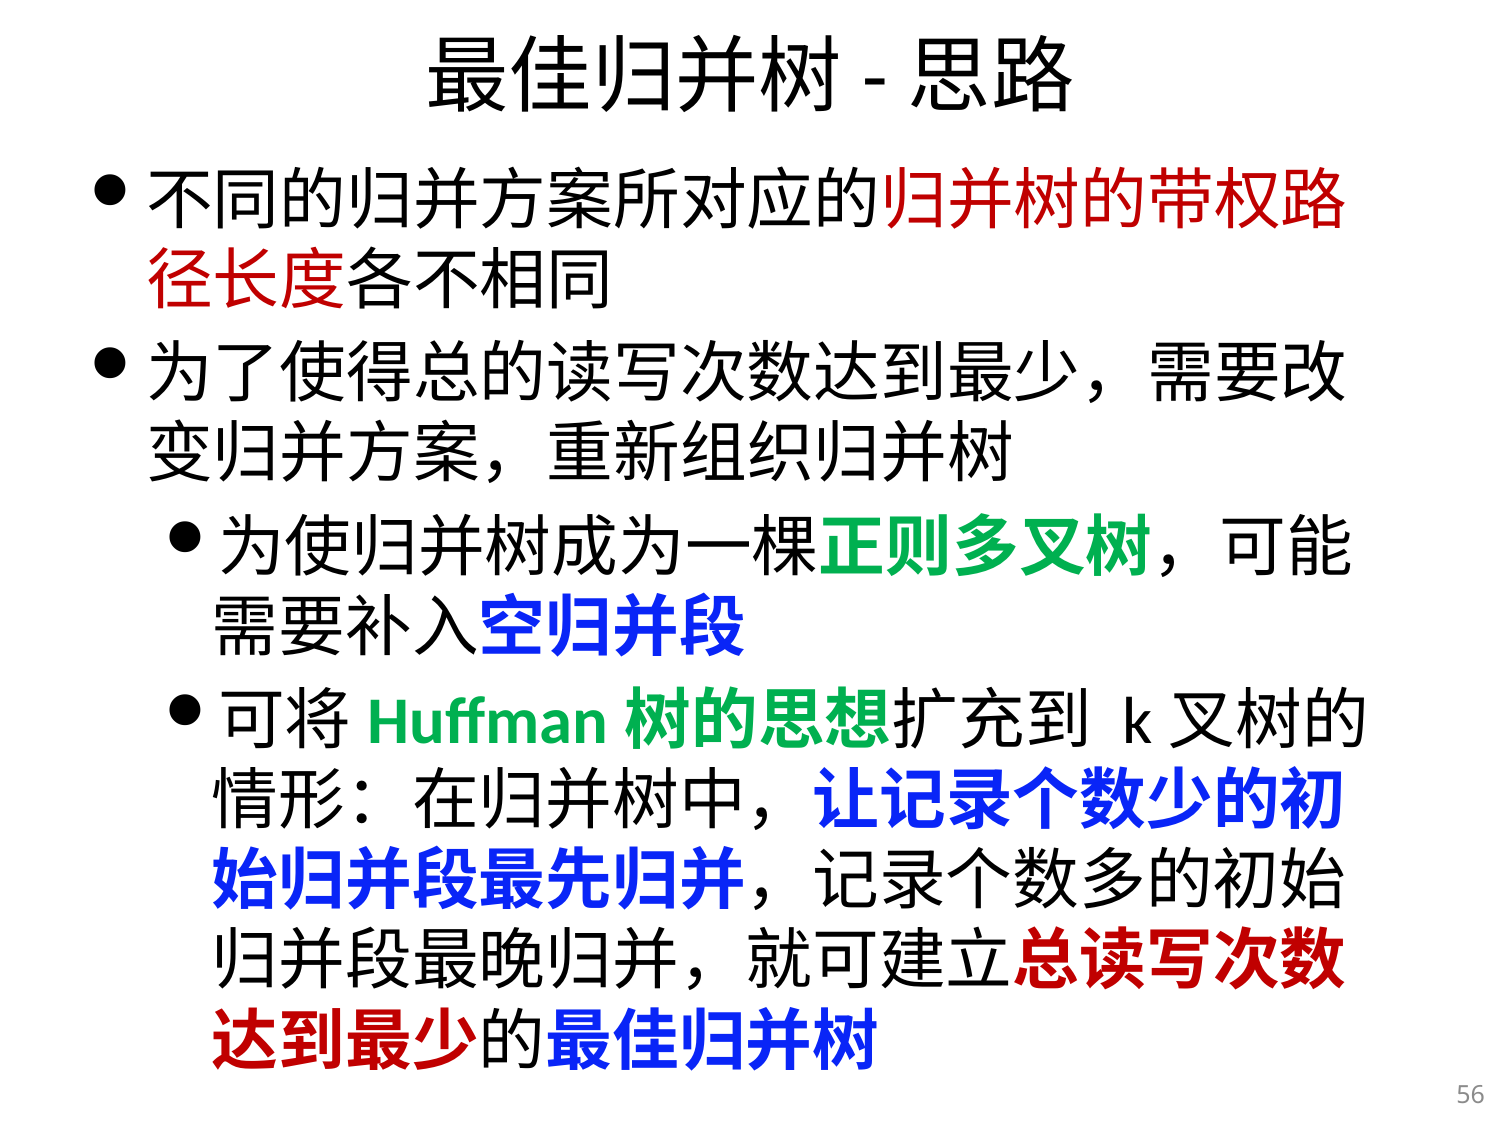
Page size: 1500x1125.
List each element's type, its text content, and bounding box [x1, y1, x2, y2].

list 不同的归并方案所对应的归并树的带权路径长度各不相同 为了使得总的读写次数达到最少，需要改变归并方案，重新组织归并树 为使归并树成为一棵正则多叉树，可能需要补入空归并段 可将Huffman树的思想扩充到 k叉树的情形：在归并树中，让记录个数少的初始归并段最先归并，记录个数多的初始归并段最晚归并，就可建立总读写次数达到最少的最佳归并树 [75, 149, 1425, 1106]
slide_number 56 [1435, 1065, 1500, 1125]
title 最佳归并树-思路 [75, 0, 1425, 149]
